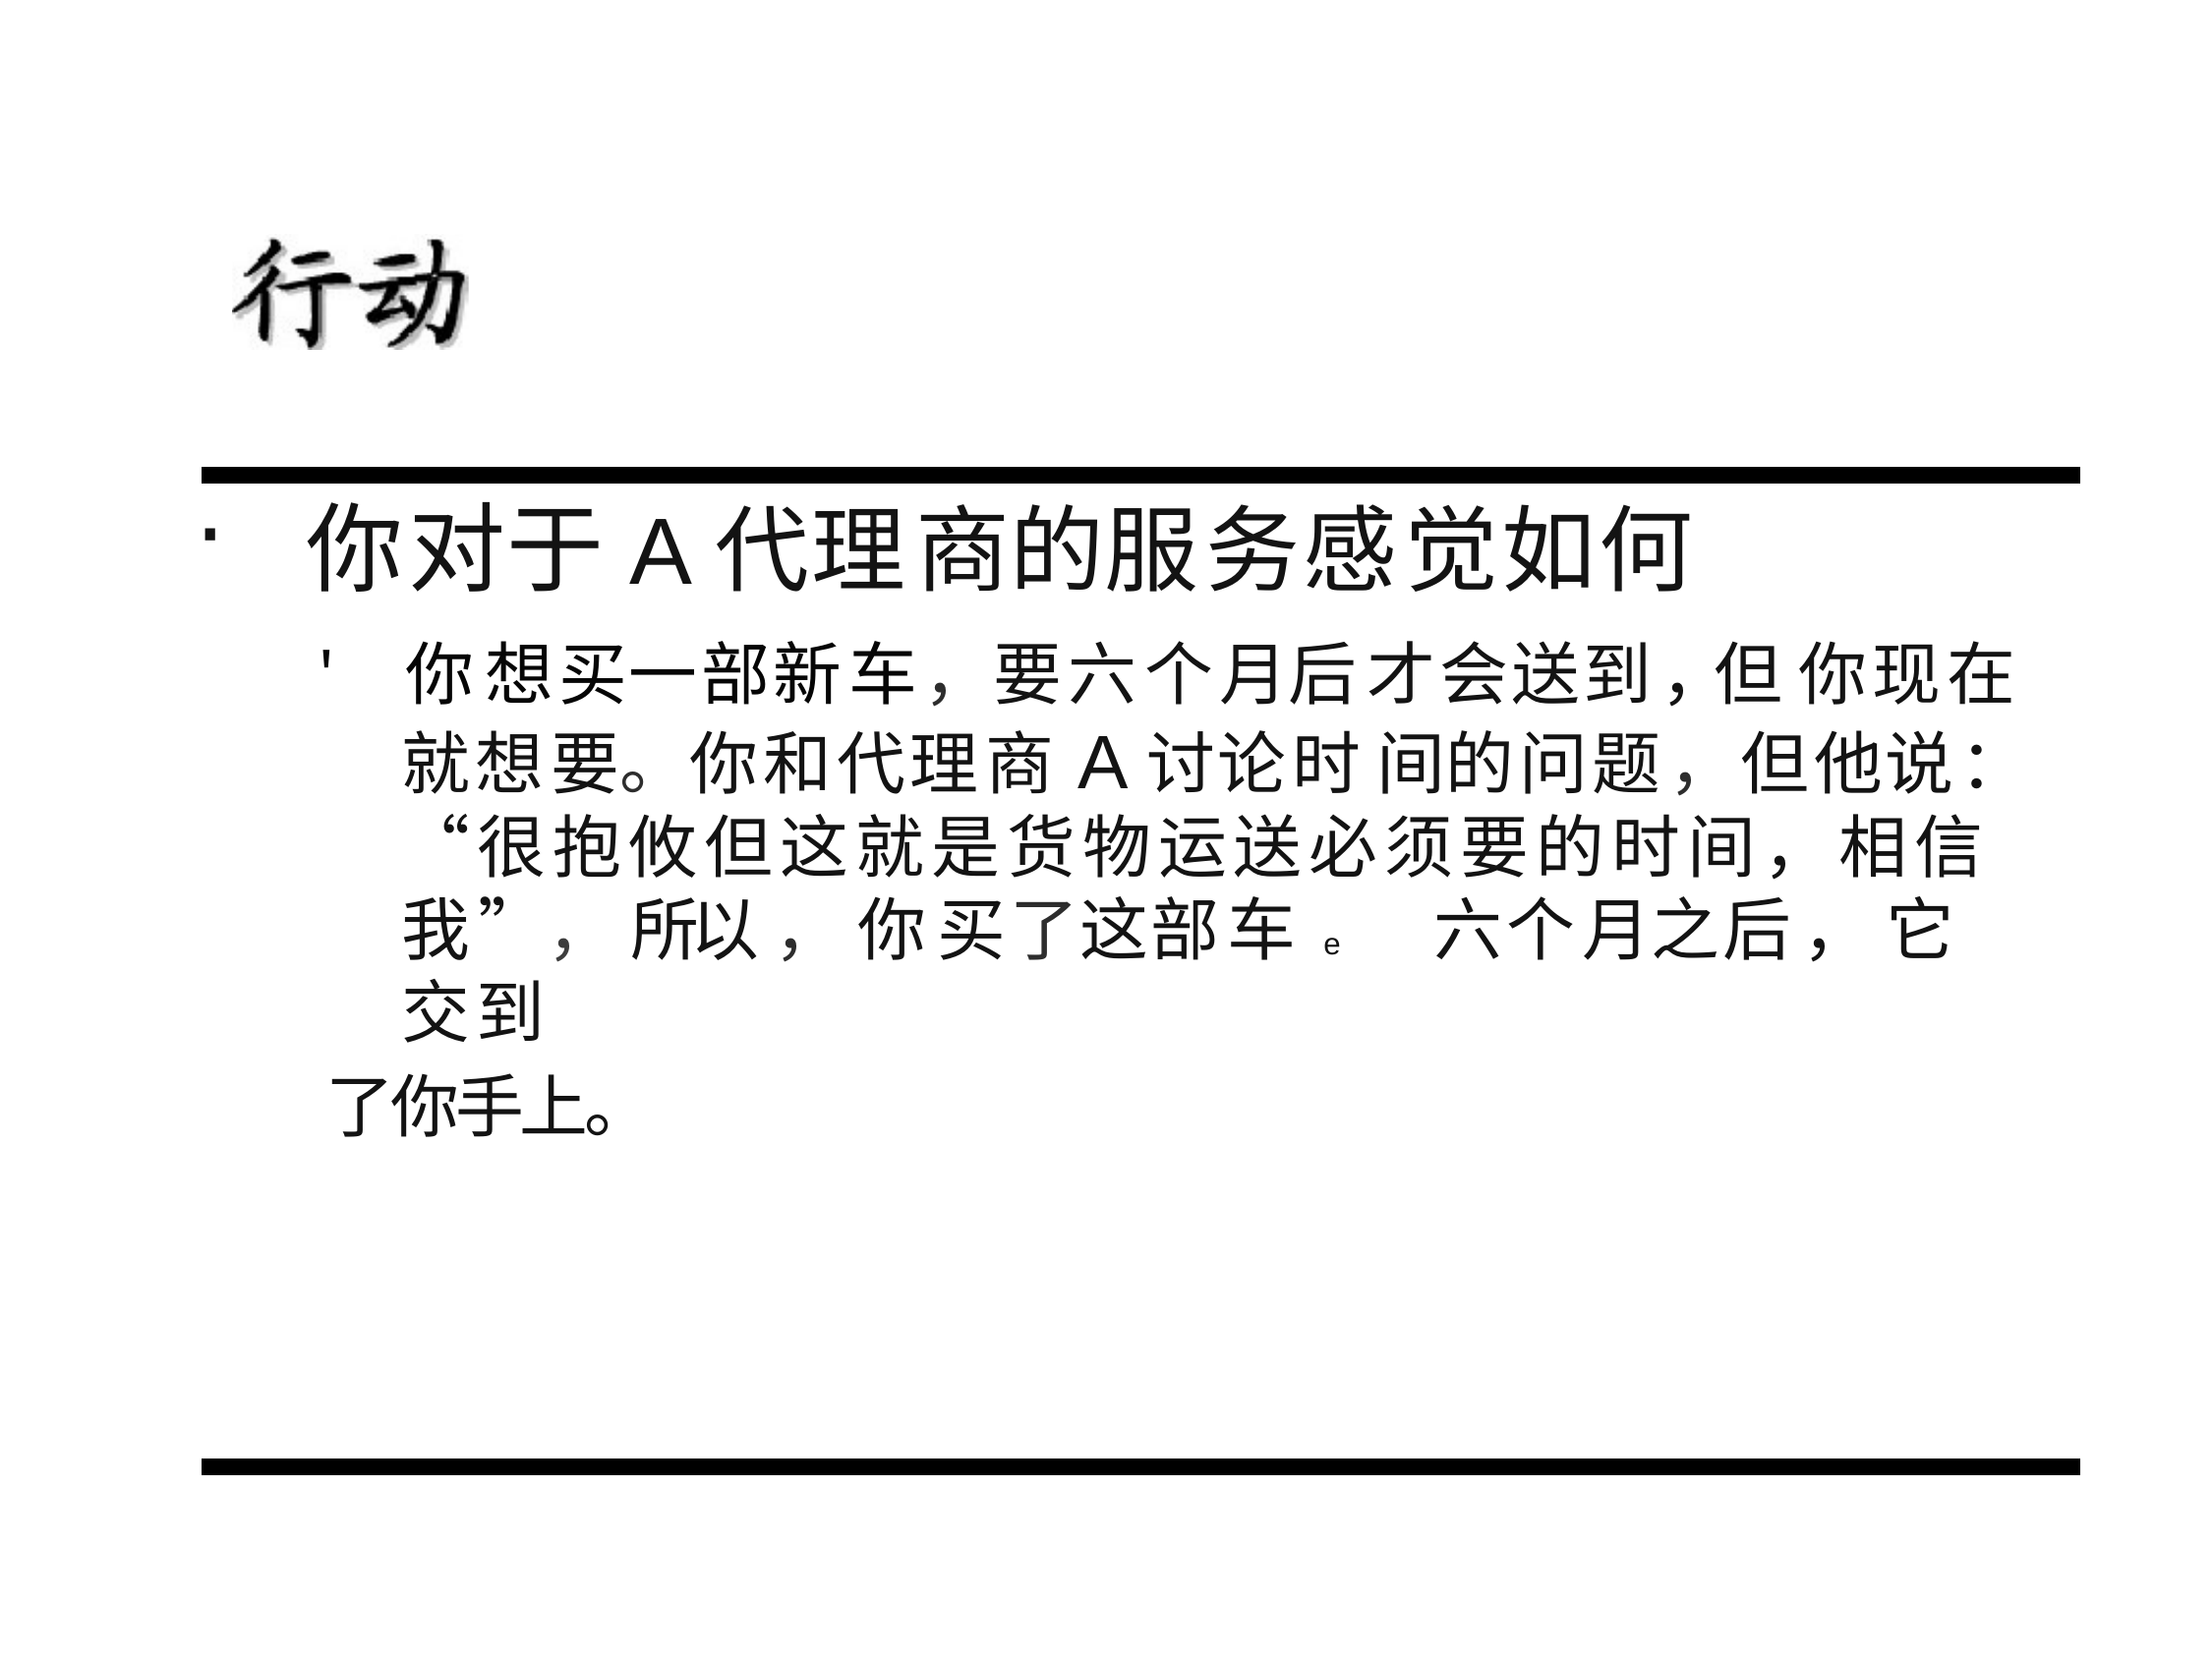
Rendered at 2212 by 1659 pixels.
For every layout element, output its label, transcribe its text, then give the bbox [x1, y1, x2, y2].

text_box 你对于A代理商的服务感觉如何 ' 你想买一部新车，要六个月后才会送到，但 你现在 就想要。你和代理商A讨论时 间的问题，但他说： “很抱攸但这就是货物运送必须要的时间，相信 我”， 所以 ， 你买了这部车e 六个月之后， 它交到 了你手上。 [193, 446, 2024, 1146]
text_box [232, 234, 469, 350]
